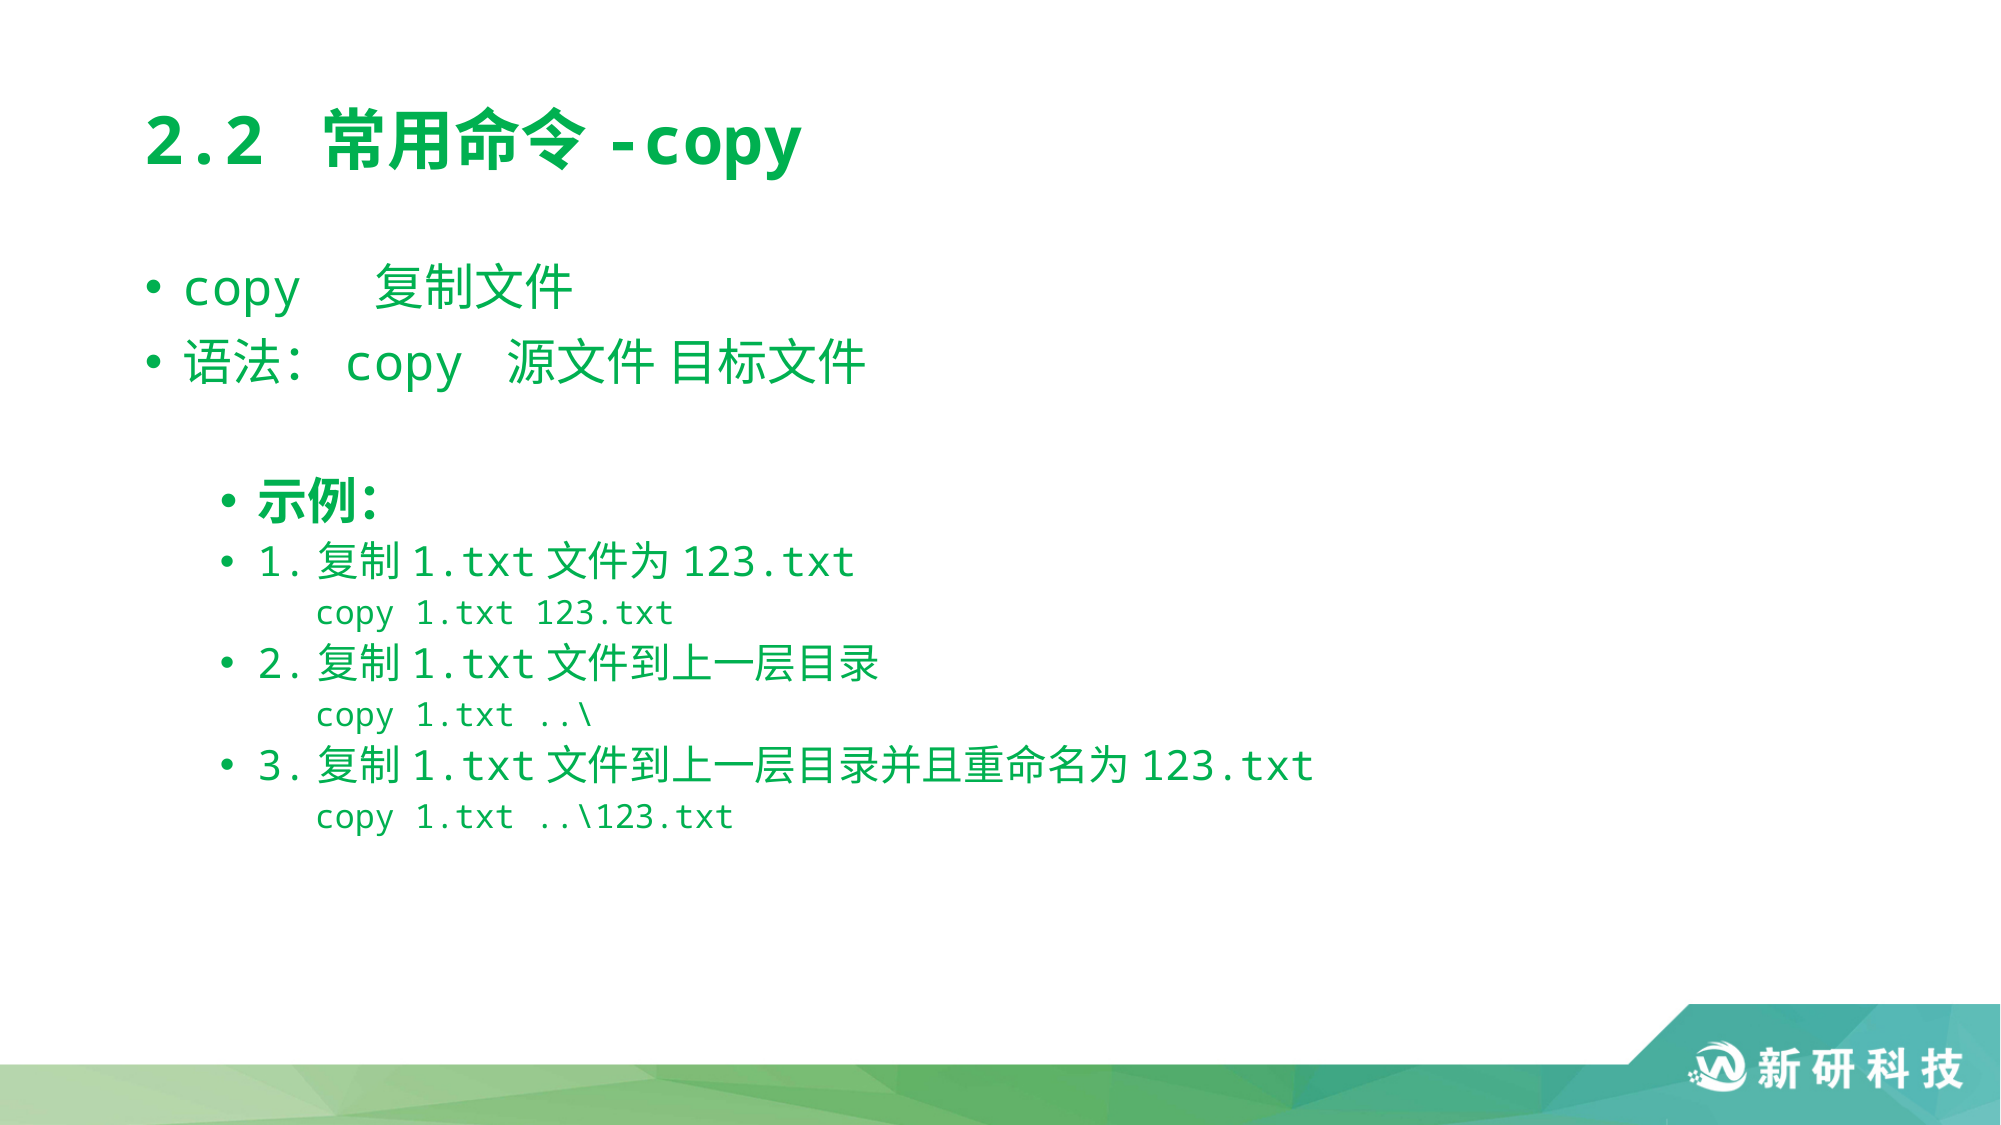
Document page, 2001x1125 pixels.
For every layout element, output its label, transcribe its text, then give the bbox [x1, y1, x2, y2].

picture [0, 0, 2001, 1125]
list copy 复制文件 语法：copy 源文件 目标文件 示例： 1.复制1.txt文件为123.txt copy 1.txt 123.txt 2.复制1.txt文件到上一层目录 copy 1.txt ..\ 3.复制1.txt文件到上一层目录并且重命名为123.txt copy 1.txt ..\123.txt [130, 254, 1846, 1058]
title 2.2 常用命令-copy [130, 99, 1864, 187]
